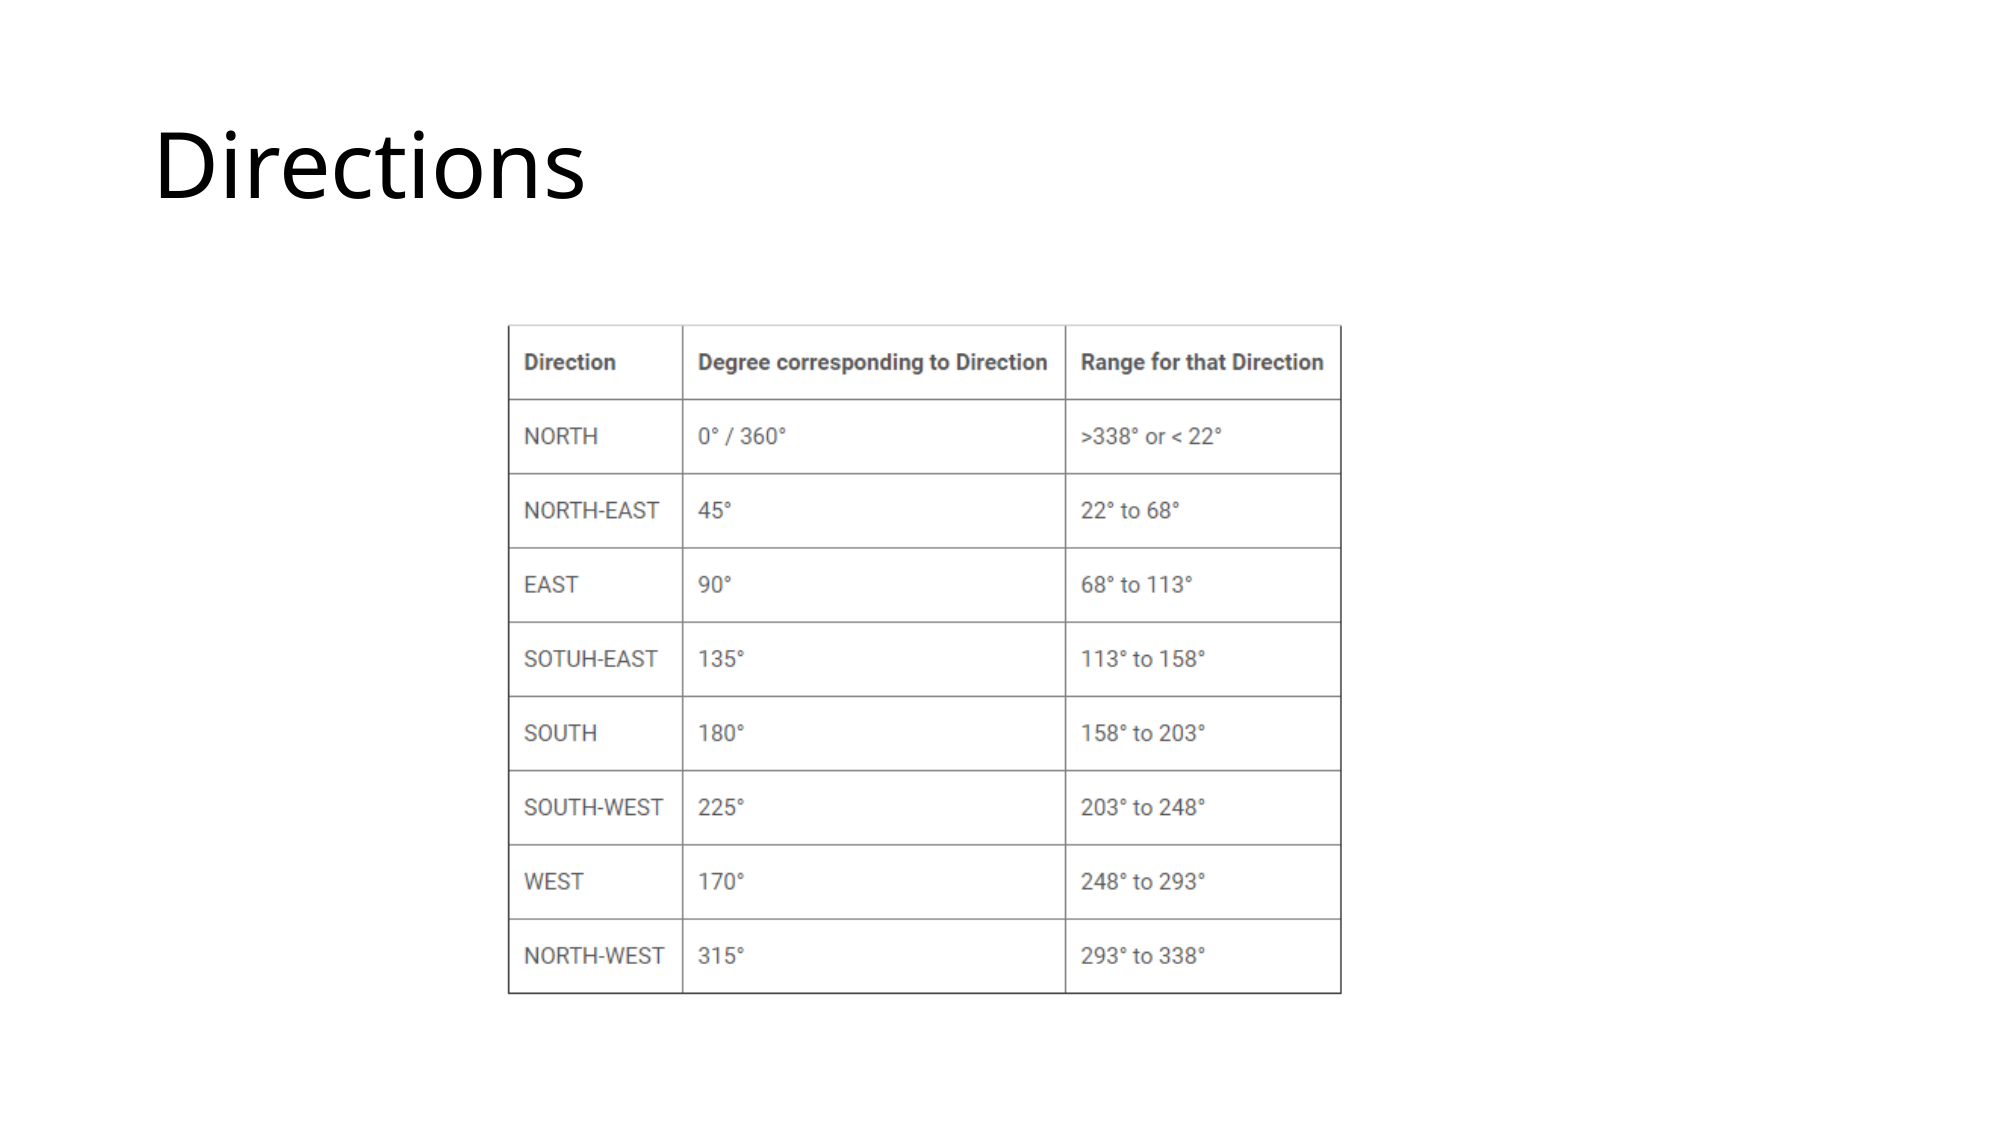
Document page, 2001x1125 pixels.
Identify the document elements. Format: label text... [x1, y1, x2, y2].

title Directions [137, 59, 1863, 278]
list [484, 299, 1516, 1014]
